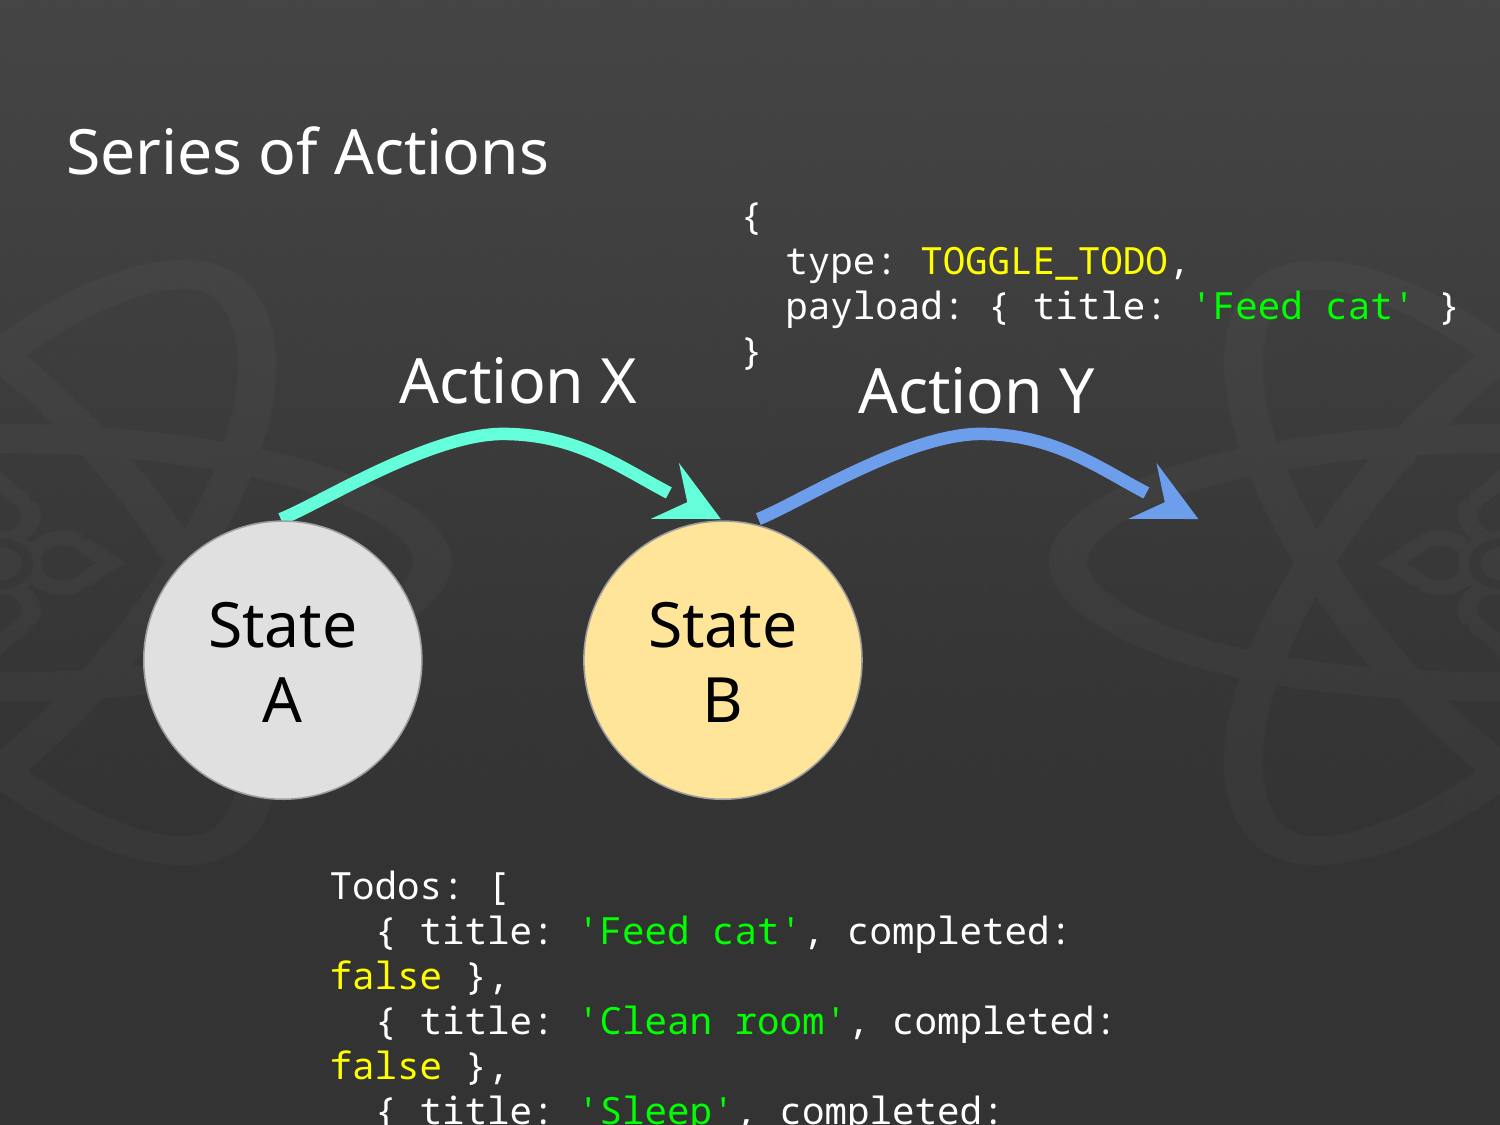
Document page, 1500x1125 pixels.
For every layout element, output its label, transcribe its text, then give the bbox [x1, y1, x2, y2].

picture [0, 0, 1500, 1125]
title Series of Actions [51, 97, 1449, 223]
text_box Action X [384, 325, 655, 466]
text_box { type: TOGGLE_TODO, payload: { title: 'Feed cat' } } [725, 176, 1500, 375]
text_box Action Y [843, 375, 1114, 476]
text_box State B [583, 521, 863, 800]
text_box [758, 475, 1199, 520]
text_box [280, 466, 721, 520]
text_box State A [143, 521, 422, 800]
text_box Todos: [ { title: 'Feed cat', completed: false }, { title: 'Clean room', completed: false }, { title: 'Sleep', completed: false }, ] [314, 847, 1188, 1045]
